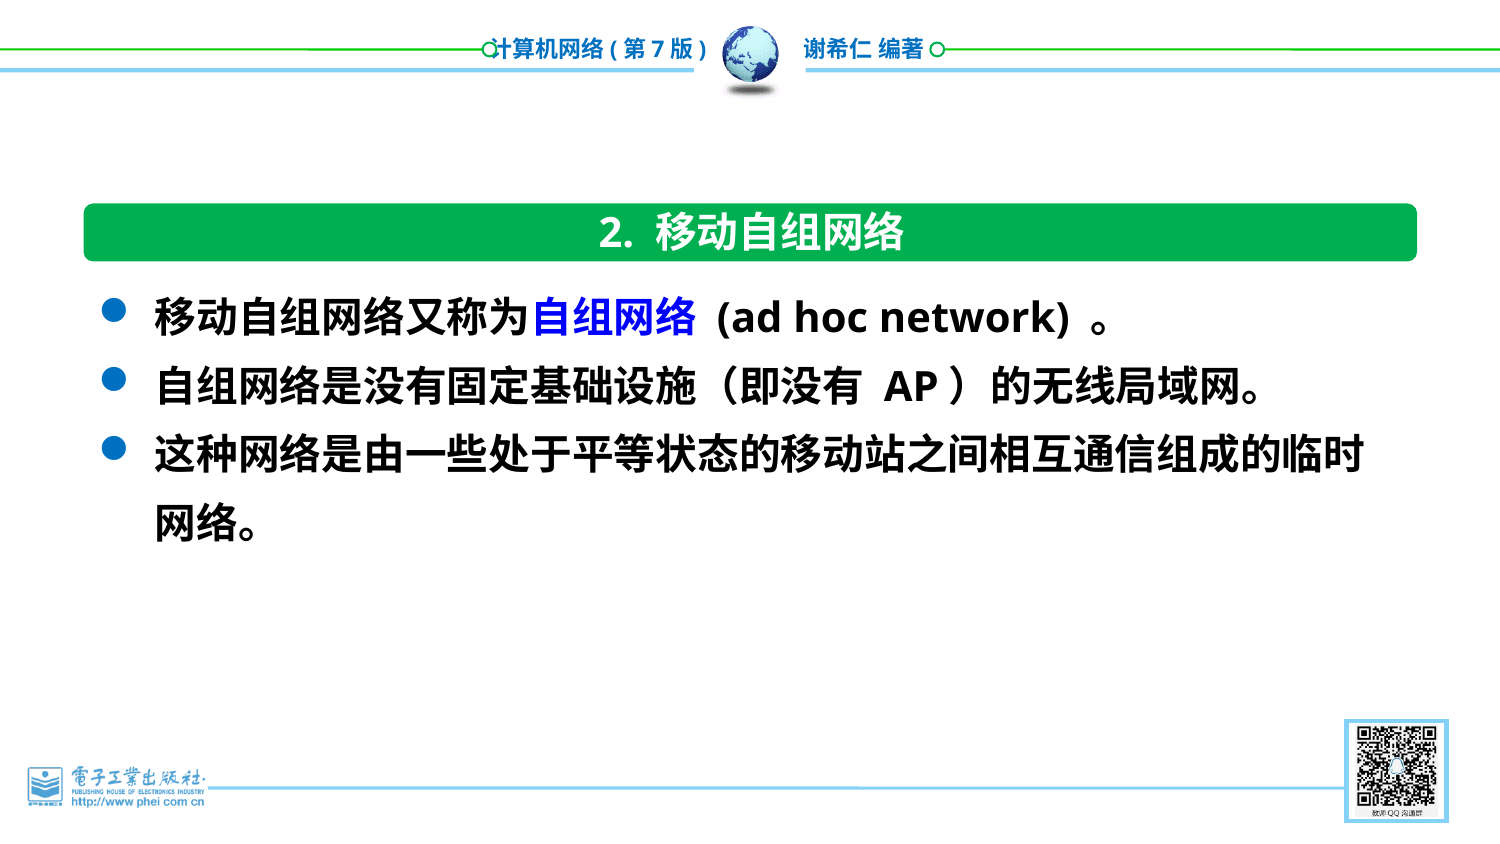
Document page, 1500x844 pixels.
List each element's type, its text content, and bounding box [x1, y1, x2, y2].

text_box [921, 203, 1418, 262]
text_box [83, 203, 583, 262]
picture [720, 24, 780, 100]
picture [1355, 724, 1438, 817]
text_box 移动自组网络又称为自组网络 (ad hoc network) 。 自组网络是没有固定基础设施（即没有 AP）的无线局域网。 这种网络是由一些处于平等状态的移动站之间相互通信组成的临时网络。 [83, 264, 1418, 555]
text_box 2. 移动自组网络 [583, 197, 921, 263]
picture [23, 764, 208, 809]
